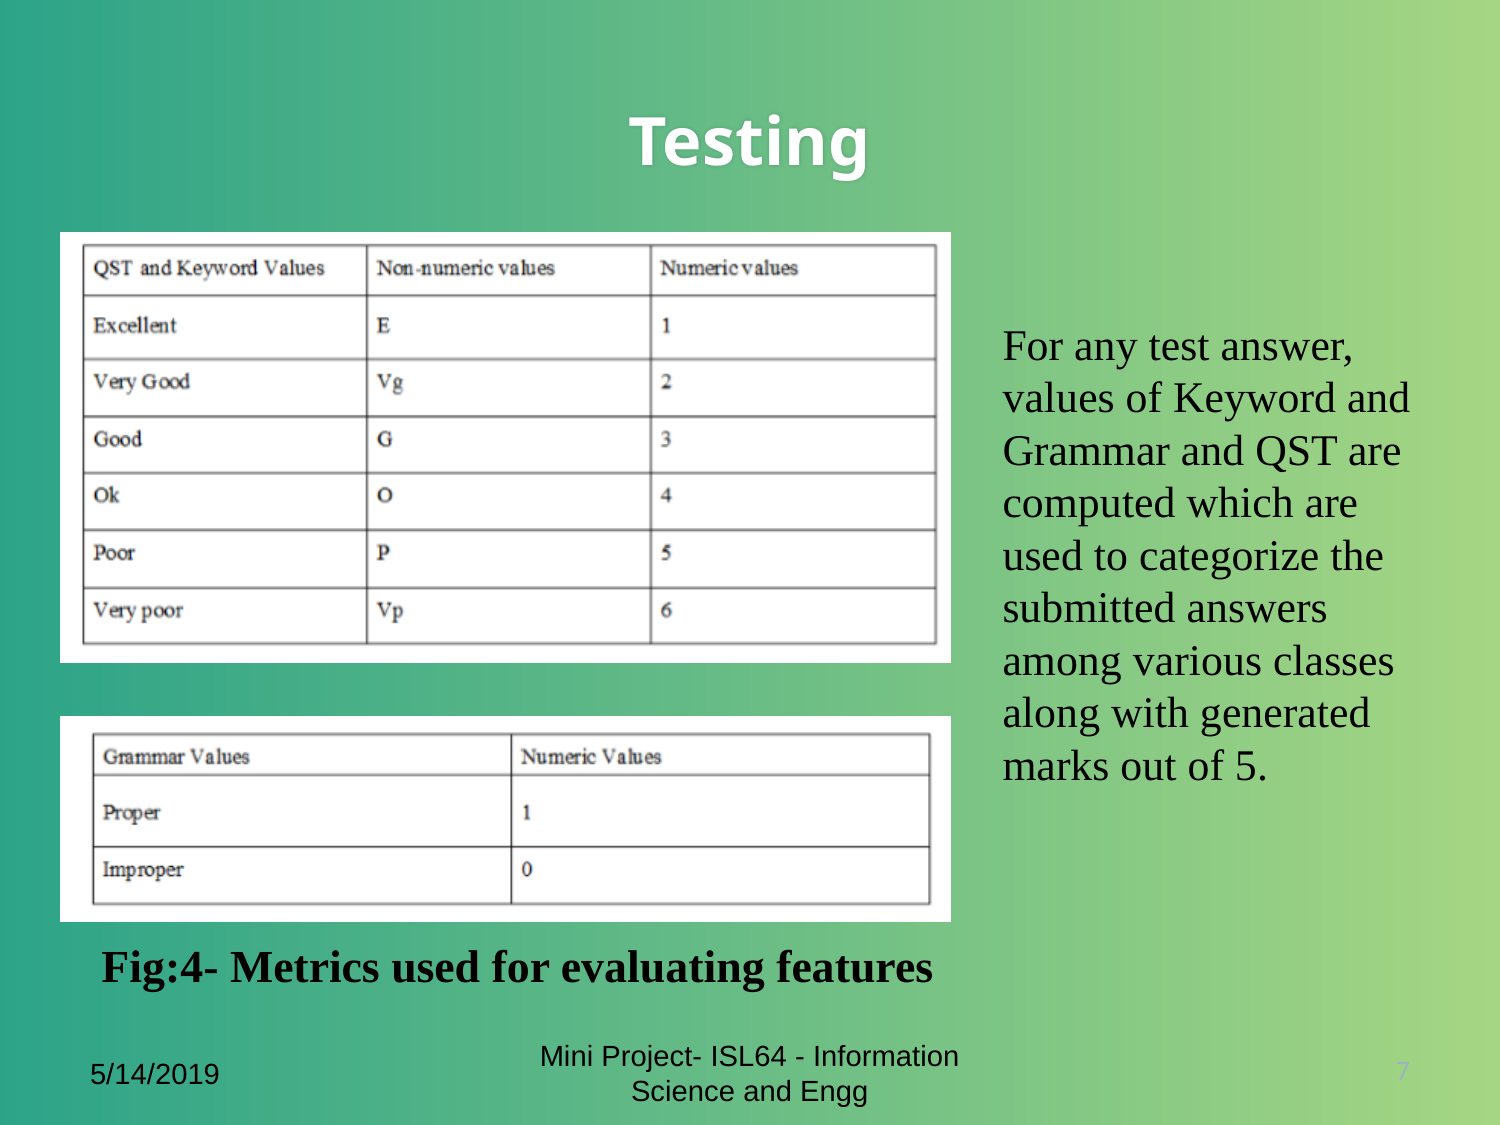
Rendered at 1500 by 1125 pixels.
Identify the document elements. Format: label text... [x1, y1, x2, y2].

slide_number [75, 1042, 425, 1103]
text_box Fig:4- Metrics used for evaluating features [74, 930, 951, 1021]
picture [59, 232, 952, 663]
picture [59, 716, 952, 922]
title Testing [75, 45, 1425, 233]
text_box For any test answer, values of Keyword and Grammar and QST are computed which are used to categorize the submitted answers among various classes along with generated marks out of 5. [987, 301, 1449, 824]
slide_number 7 [1074, 1042, 1425, 1103]
footer Mini Project- ISL64 - Information Science and Engg [512, 1042, 988, 1103]
